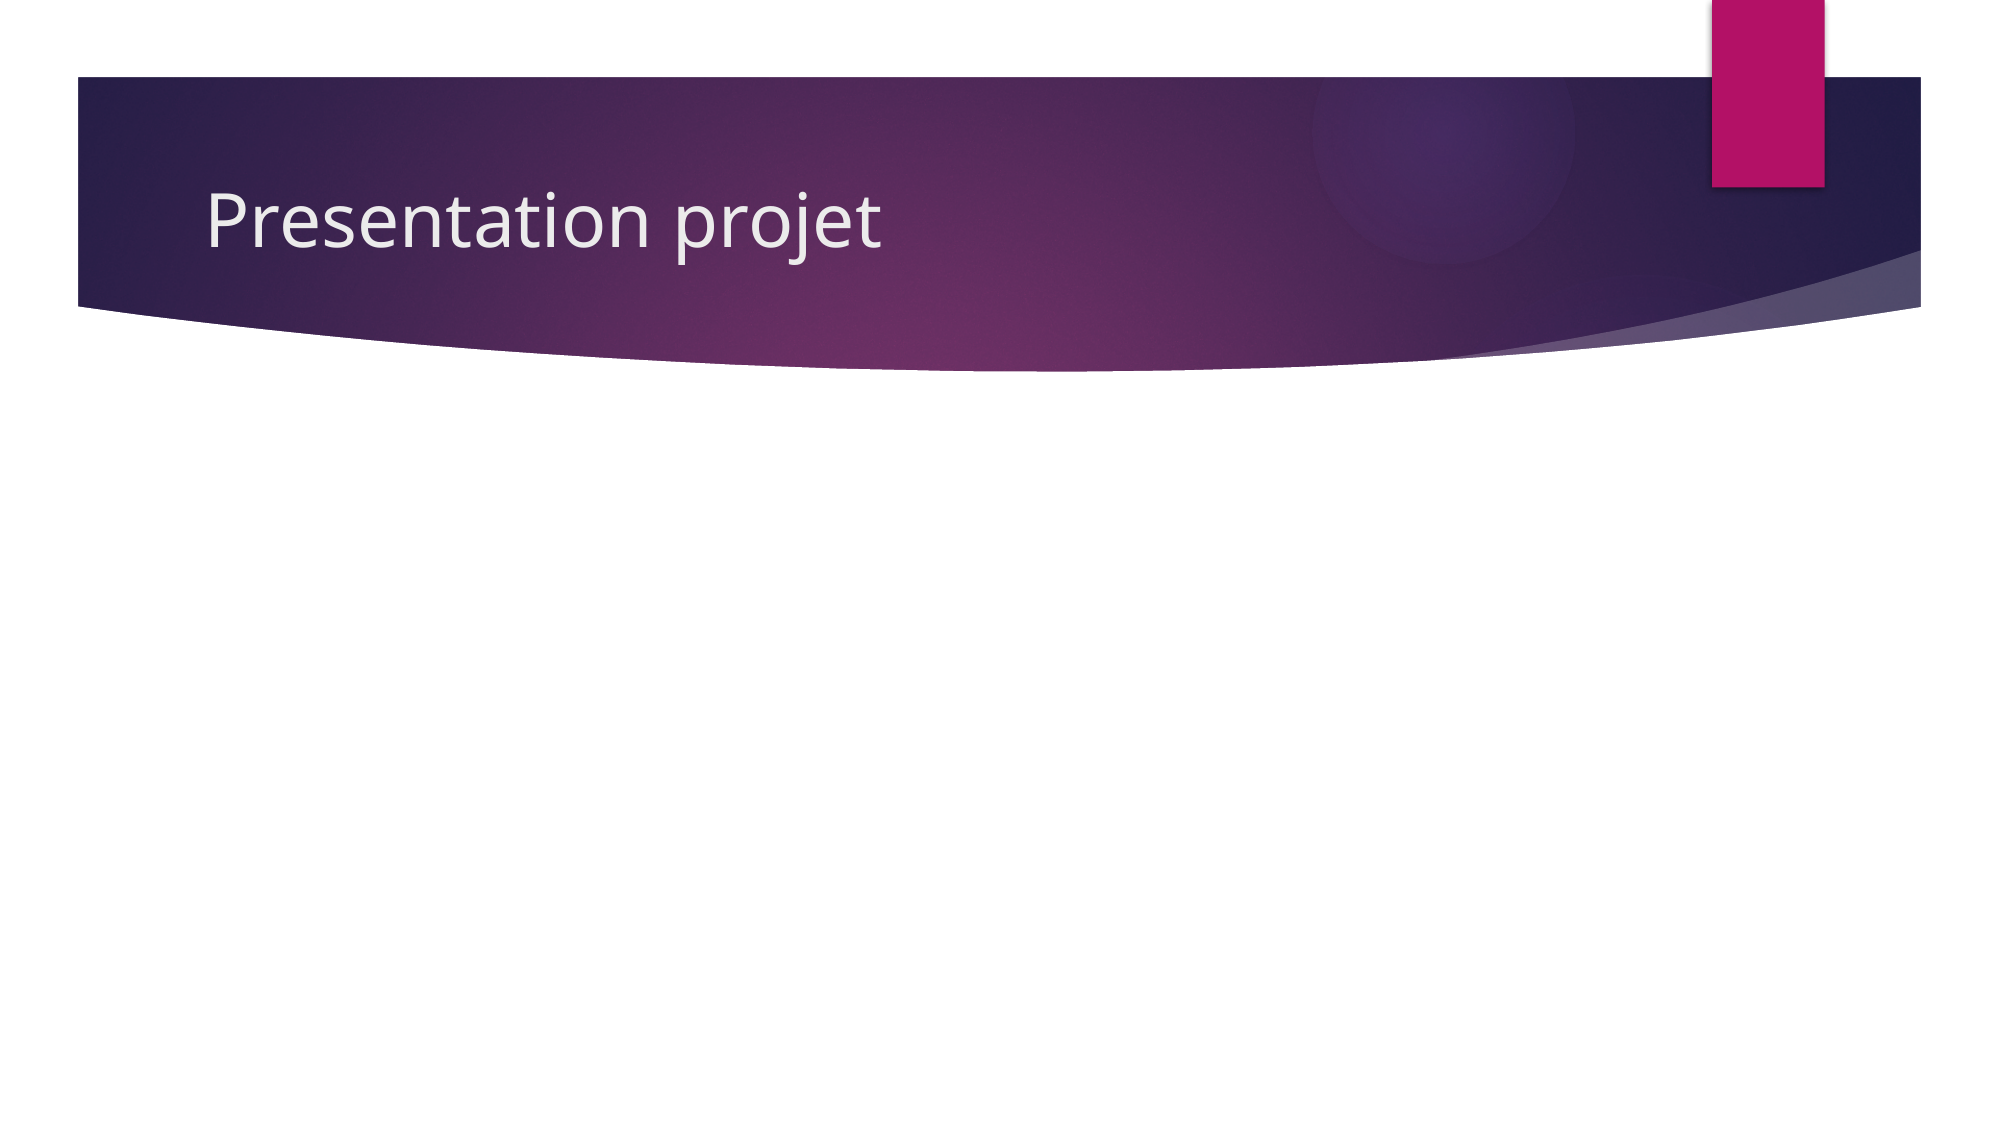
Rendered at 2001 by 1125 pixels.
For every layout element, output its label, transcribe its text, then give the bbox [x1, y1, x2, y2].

title Presentation projet [189, 159, 1627, 276]
